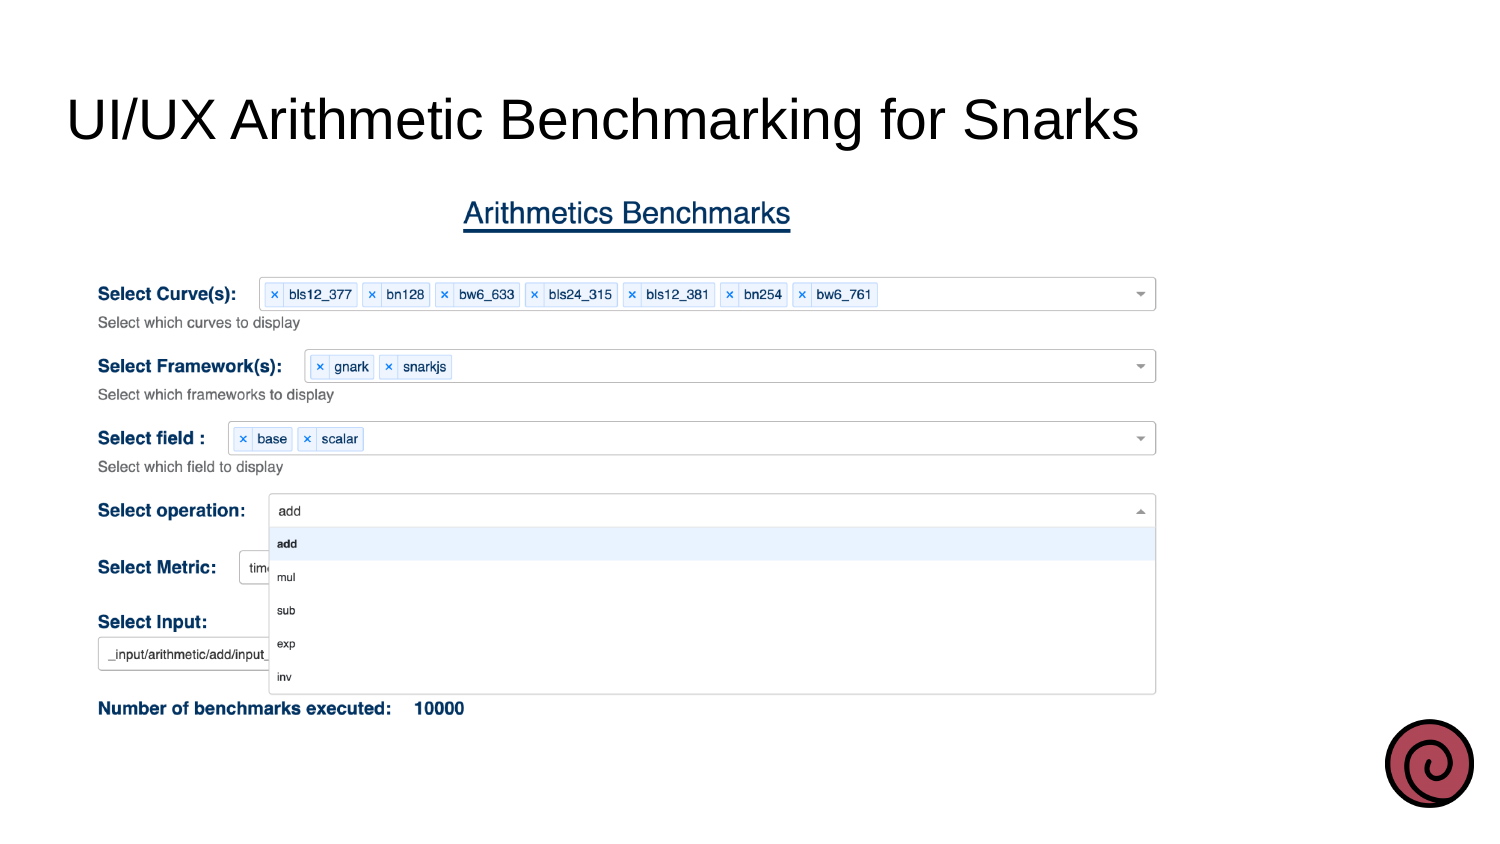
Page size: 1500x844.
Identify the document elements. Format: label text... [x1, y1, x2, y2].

title UI/UX Arithmetic Benchmarking for Snarks [51, 72, 1449, 167]
picture [1384, 719, 1474, 808]
picture [70, 166, 1227, 819]
